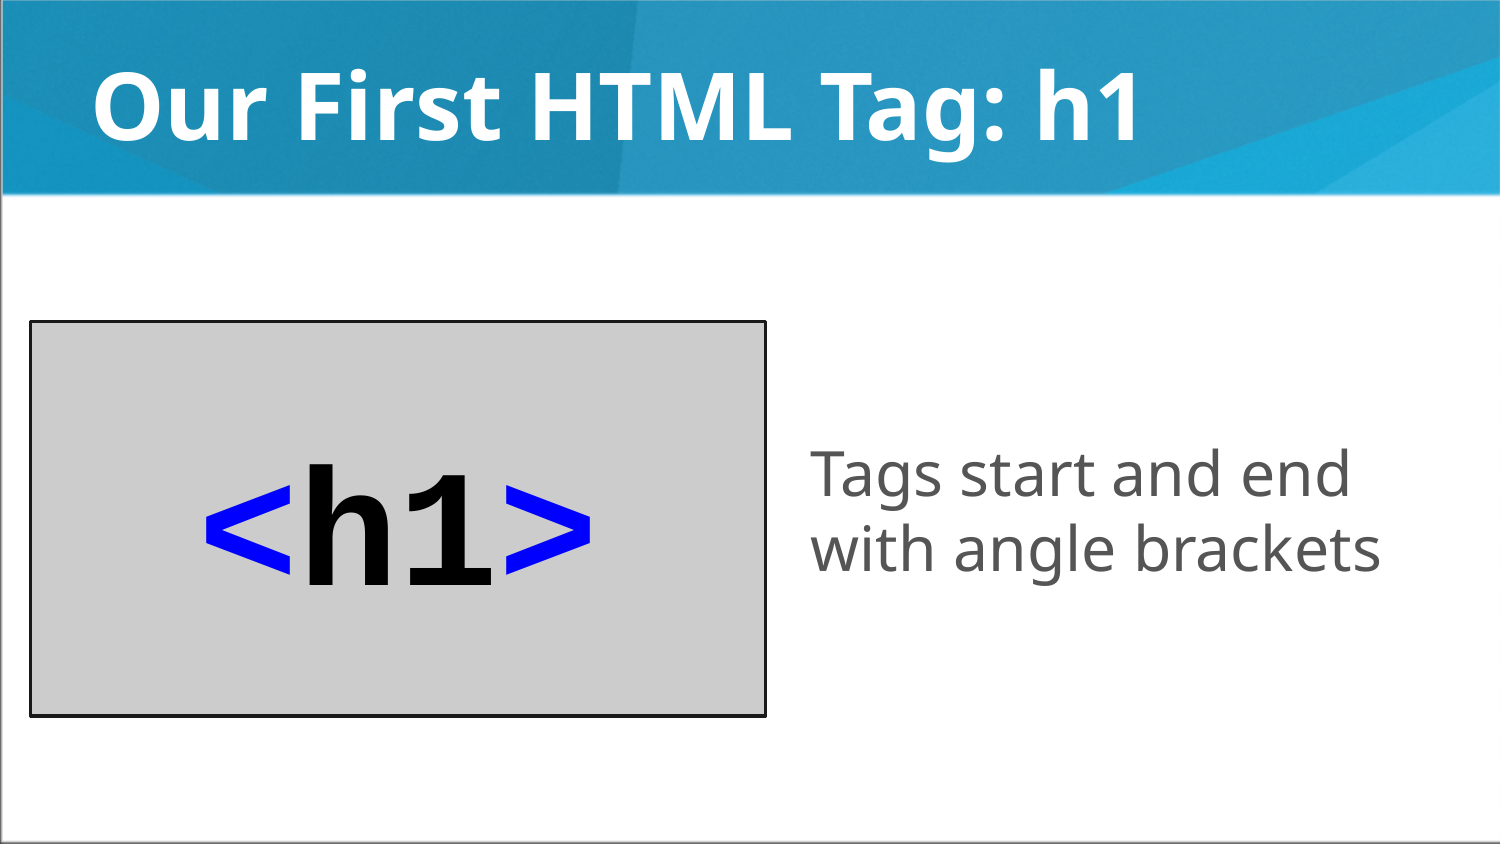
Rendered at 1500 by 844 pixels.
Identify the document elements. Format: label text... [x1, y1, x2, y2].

title Our First HTML Tag: h1 [75, 33, 1425, 175]
text_box <h1> [52, 383, 745, 655]
list Tags start and end with angle brackets [795, 419, 1432, 619]
text_box [30, 321, 766, 716]
picture [0, 0, 1500, 844]
